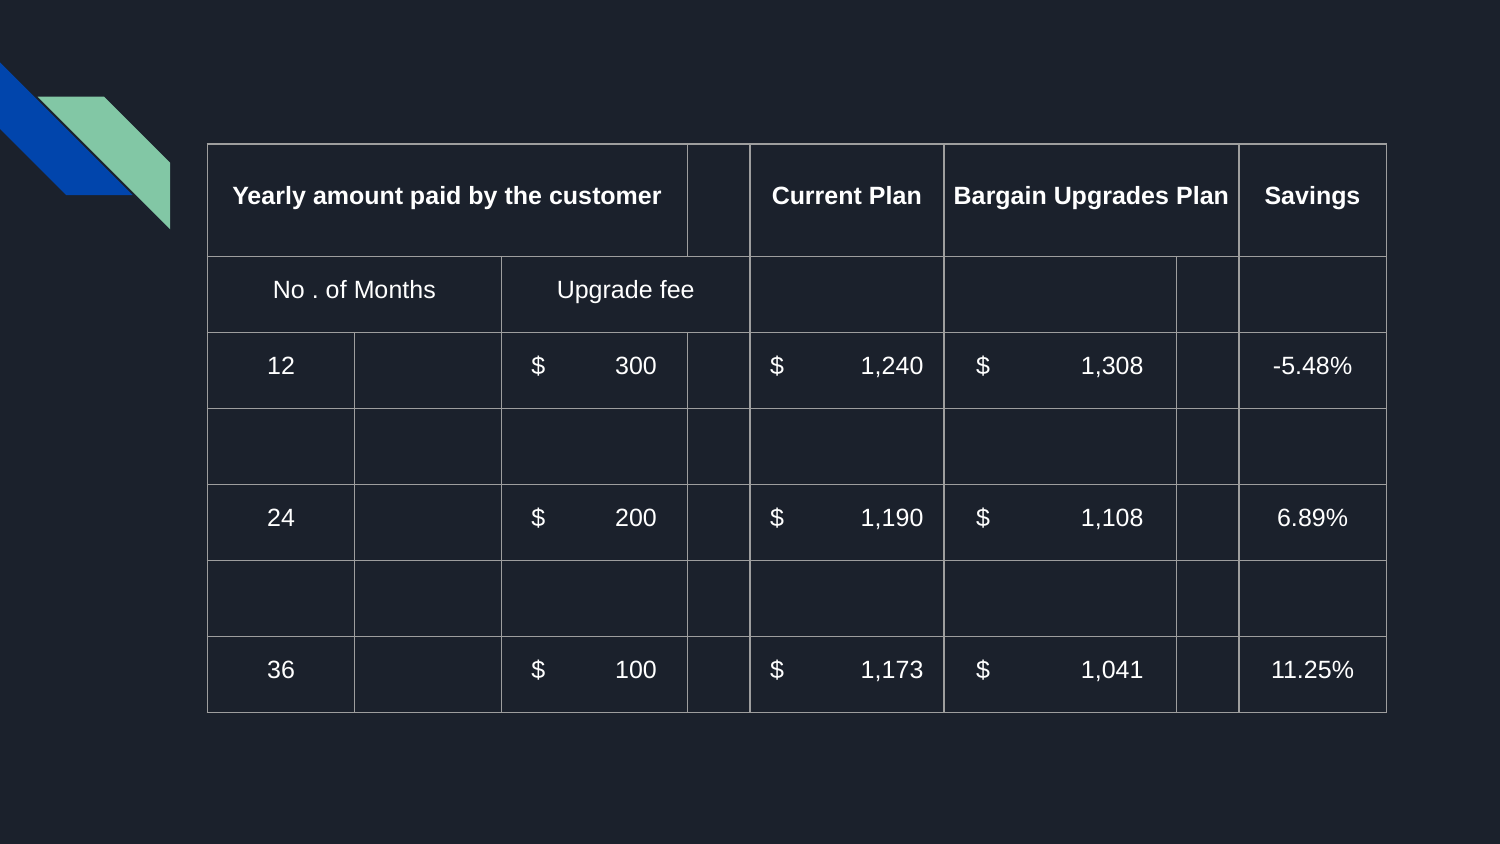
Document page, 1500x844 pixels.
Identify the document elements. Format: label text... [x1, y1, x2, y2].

table_cell [208, 409, 354, 484]
table_cell [945, 257, 1176, 332]
table_cell [208, 561, 354, 636]
table_header [688, 145, 749, 256]
table_cell [1177, 333, 1238, 408]
table_cell [1177, 485, 1238, 560]
table_cell $ 300 [502, 333, 687, 408]
table_cell [1177, 409, 1238, 484]
table_cell 6.89% [1240, 485, 1386, 560]
table_cell [688, 409, 749, 484]
table_cell [502, 561, 687, 636]
table_cell 24 [208, 485, 354, 560]
table_header Bargain Upgrades Plan [945, 145, 1238, 256]
table_cell [688, 333, 749, 408]
table_cell [355, 409, 501, 484]
table_cell [1240, 561, 1386, 636]
table_cell [355, 637, 501, 712]
table_header Savings [1240, 145, 1386, 256]
table_cell -5.48% [1240, 333, 1386, 408]
table_cell $ 1,041 [945, 637, 1176, 712]
table_cell 36 [208, 637, 354, 712]
table_cell [1240, 409, 1386, 484]
table_cell [688, 637, 749, 712]
table_header Yearly amount paid by the customer [208, 145, 687, 256]
table_cell [1177, 561, 1238, 636]
table_cell [502, 409, 687, 484]
table_cell No . of Months [208, 257, 501, 332]
table_cell $ 100 [502, 637, 687, 712]
table_cell [688, 561, 749, 636]
table_cell $ 1,173 [751, 637, 943, 712]
table_cell $ 200 [502, 485, 687, 560]
table_cell [945, 561, 1176, 636]
table_cell 11.25% [1240, 637, 1386, 712]
table_cell $ 1,308 [945, 333, 1176, 408]
table_cell [1240, 257, 1386, 332]
table_cell [1177, 257, 1238, 332]
table_header Current Plan [751, 145, 943, 256]
table_cell [355, 561, 501, 636]
table_cell [688, 485, 749, 560]
table_cell $ 1,240 [751, 333, 943, 408]
table_cell [945, 409, 1176, 484]
table_cell [1177, 637, 1238, 712]
table_cell [751, 409, 943, 484]
table_cell $ 1,108 [945, 485, 1176, 560]
table_cell [751, 257, 943, 332]
table_cell $ 1,190 [751, 485, 943, 560]
table_cell [355, 333, 501, 408]
table_cell 12 [208, 333, 354, 408]
table_cell [751, 561, 943, 636]
table_cell Upgrade fee [502, 257, 749, 332]
table_cell [355, 485, 501, 560]
